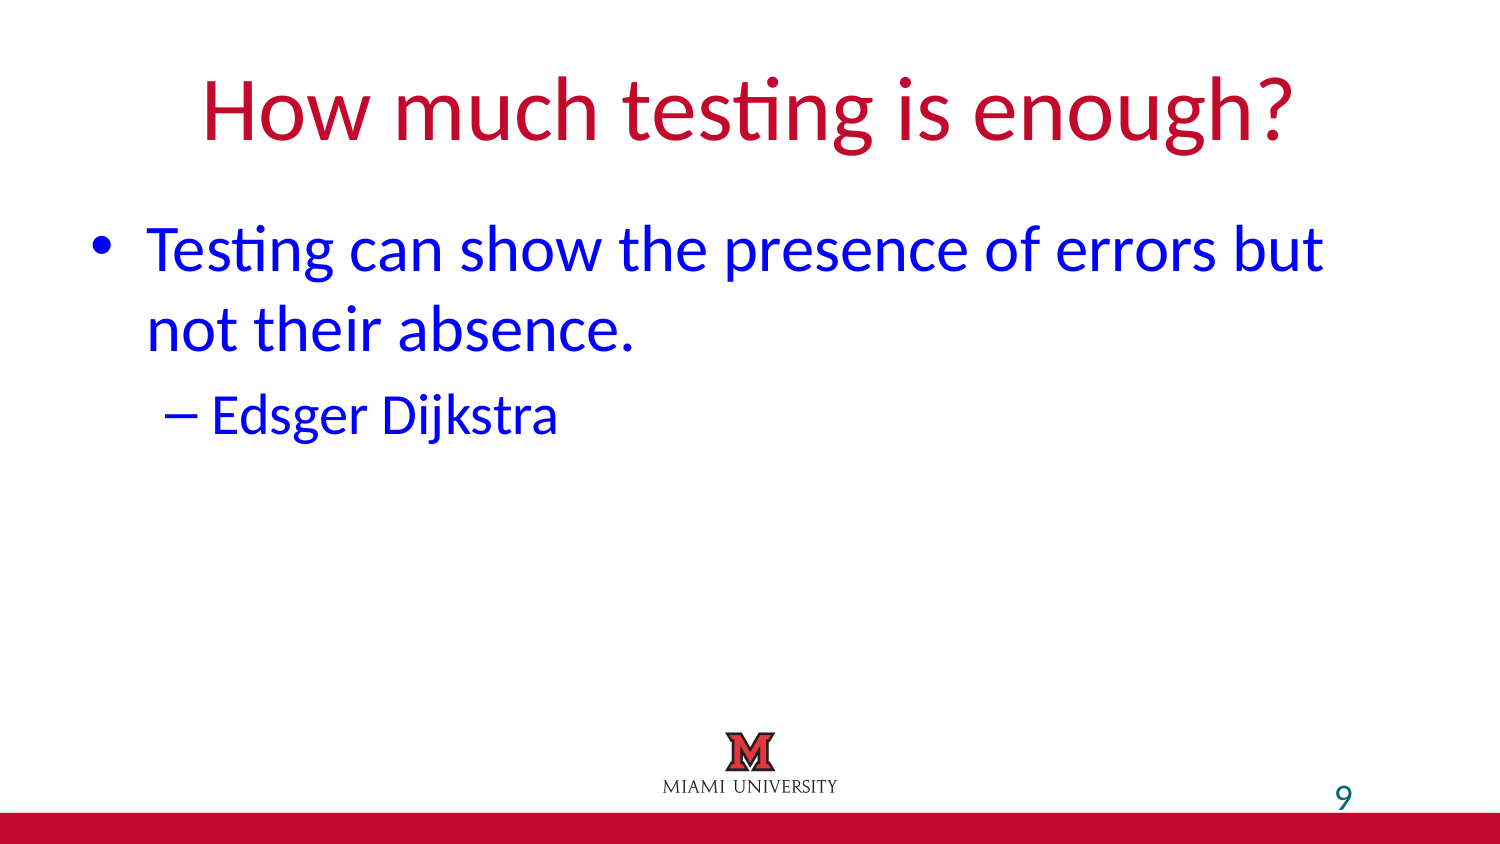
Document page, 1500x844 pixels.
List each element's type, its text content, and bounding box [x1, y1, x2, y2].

title How much testing is enough? [75, 33, 1425, 175]
list Testing can show the presence of errors but not their absence. Edsger Dijkstra [75, 196, 1425, 754]
slide_number 9 [1319, 765, 1425, 797]
